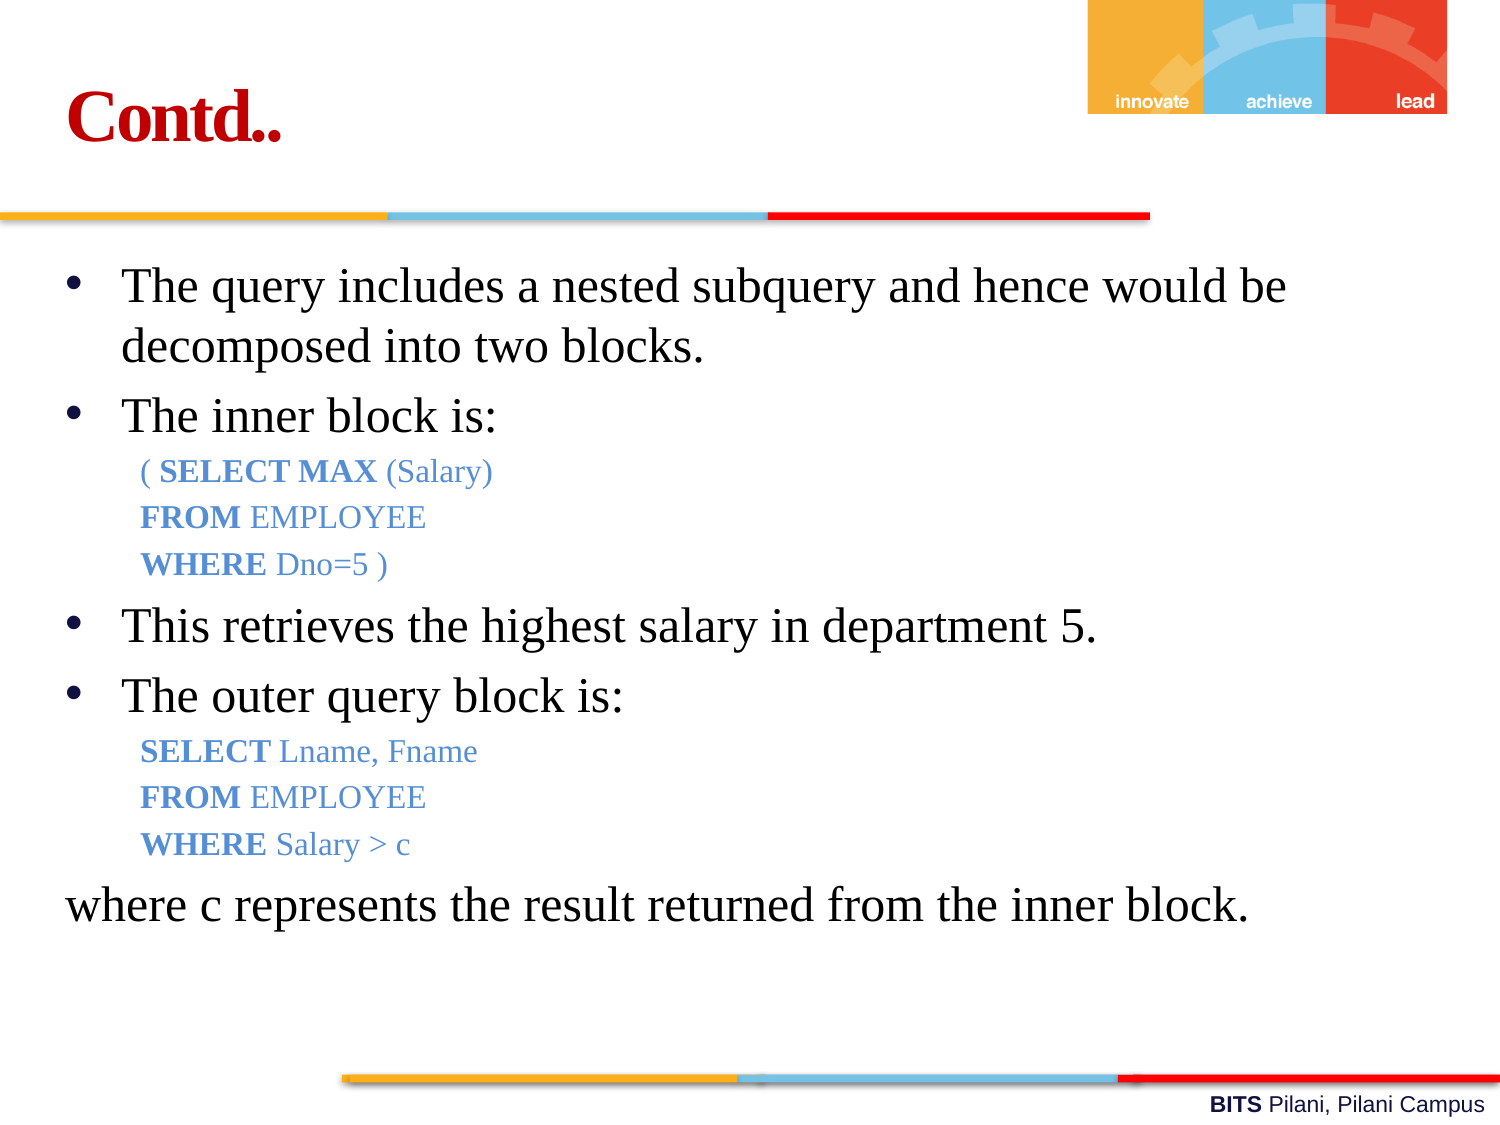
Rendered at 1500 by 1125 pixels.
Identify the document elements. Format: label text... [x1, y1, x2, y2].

list Contd.. [50, 24, 1088, 213]
list The query includes a nested subquery and hence would be decomposed into two blocks. The inner block is: ( SELECT MAX (Salary) FROM EMPLOYEE WHERE Dno=5 ) This retrieves the highest salary in department 5. The outer query block is: SELECT Lname, Fname FROM EMPLOYEE WHERE Salary > c where c represents the result returned from the inner block. [50, 245, 1400, 988]
picture [1087, 0, 1448, 114]
